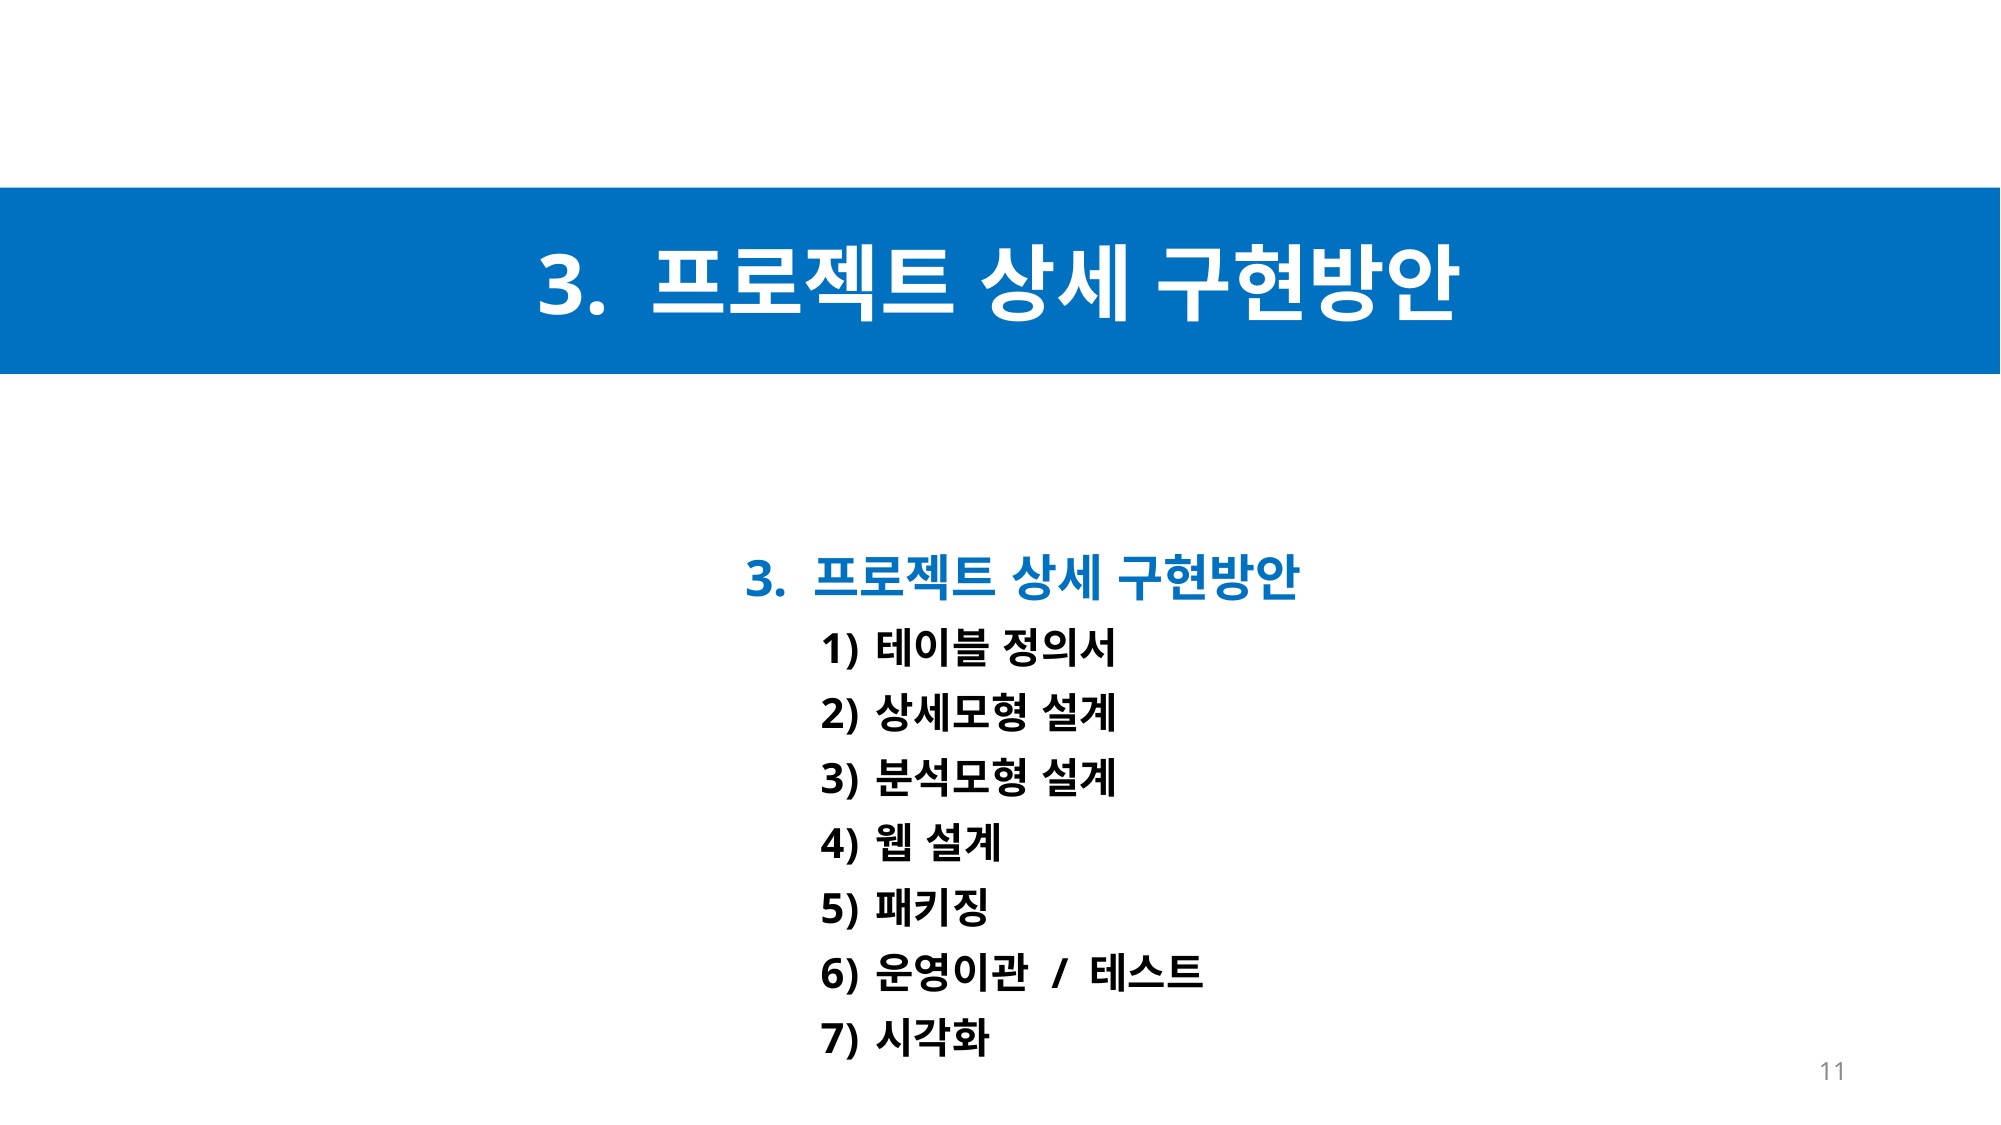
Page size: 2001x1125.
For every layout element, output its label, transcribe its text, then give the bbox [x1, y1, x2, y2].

slide_number 11 [1412, 1042, 1863, 1103]
text_box 3. 프로젝트 상세 구현방안 테이블 정의서 상세모형 설계 분석모형 설계 웹 설계 패키징 운영이관 / 테스트 시각화 [730, 521, 1591, 1070]
text_box 3. 프로젝트 상세 구현방안 [0, 187, 2000, 374]
